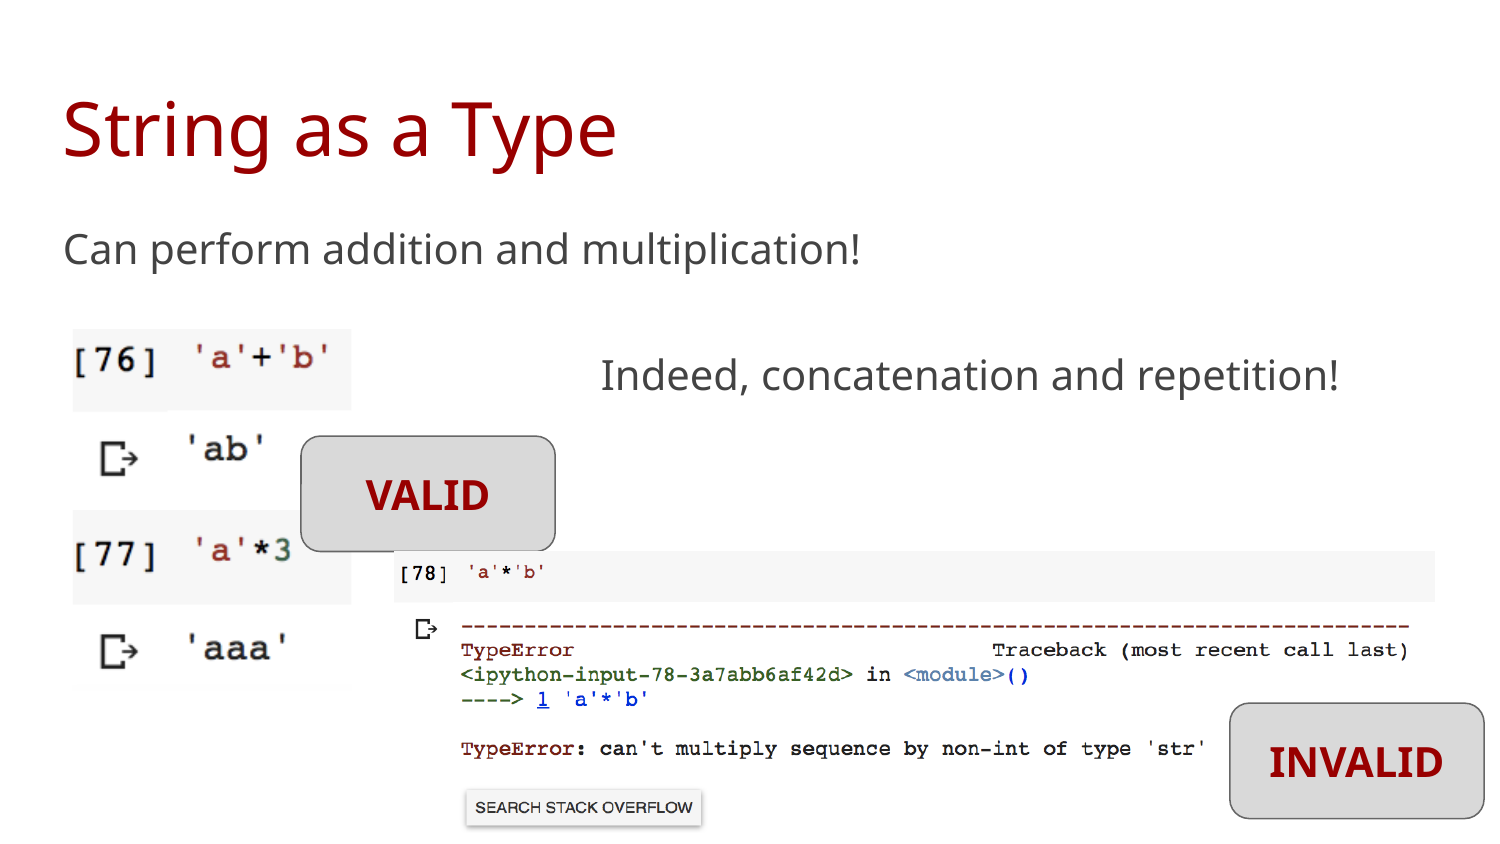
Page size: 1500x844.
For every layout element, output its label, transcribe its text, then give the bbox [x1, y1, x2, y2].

picture [394, 551, 1435, 833]
text_box VALID [356, 436, 556, 552]
picture [72, 329, 352, 691]
text_box INVALID [1439, 703, 1485, 819]
list Indeed, concatenation and repetition! [585, 326, 1445, 404]
title String as a Type [47, 66, 701, 200]
list Can perform addition and multiplication! [47, 200, 979, 278]
